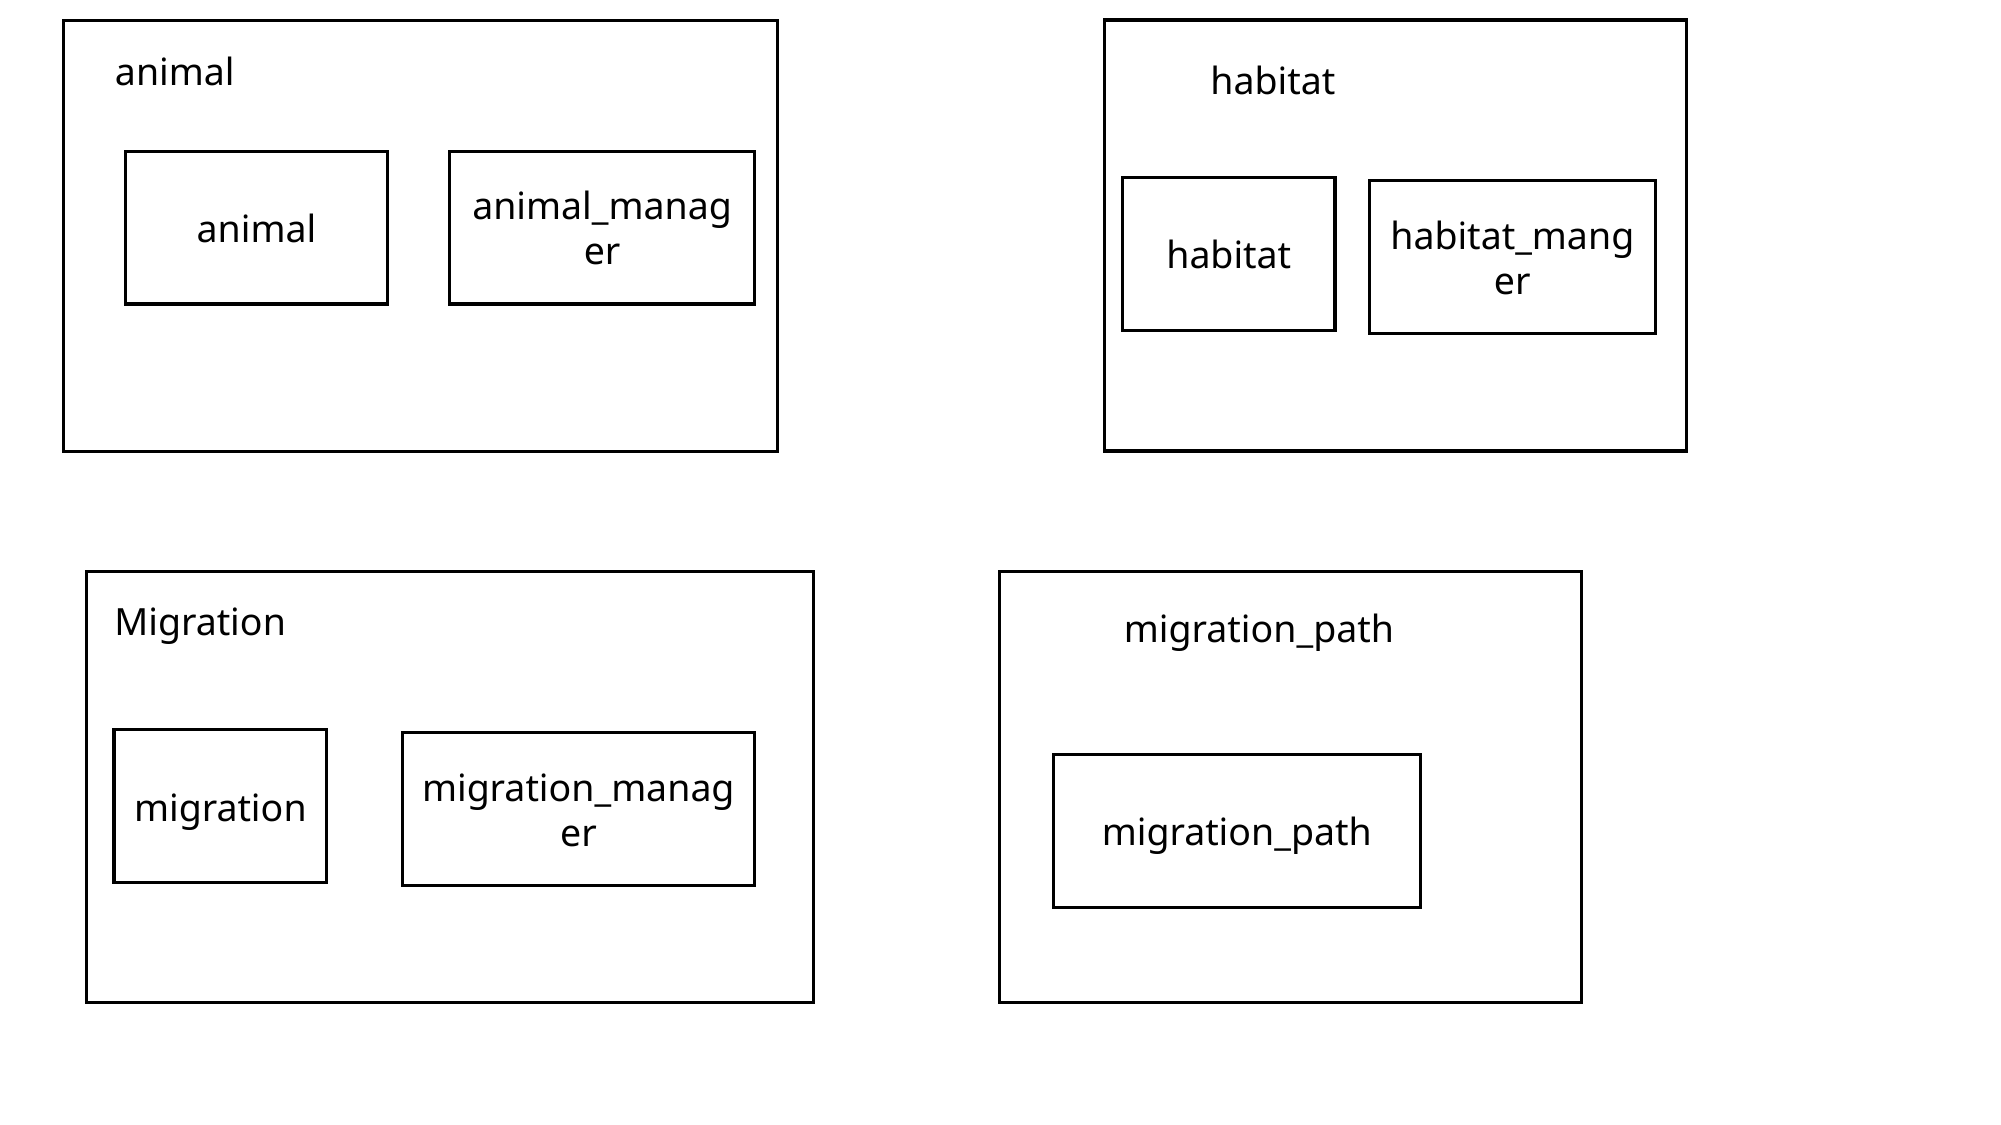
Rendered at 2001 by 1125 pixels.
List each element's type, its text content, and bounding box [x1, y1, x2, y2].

text_box habitat [1121, 176, 1337, 332]
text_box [62, 19, 779, 453]
text_box Migration [99, 590, 311, 651]
text_box migration [112, 728, 328, 884]
text_box migration_path [1052, 753, 1422, 909]
text_box habitat [1195, 49, 1351, 110]
text_box migration_manager [401, 731, 756, 887]
text_box [85, 570, 815, 1004]
text_box migration_path [1109, 598, 1409, 658]
text_box [1103, 18, 1688, 453]
text_box habitat_manger [1368, 179, 1657, 335]
text_box [998, 570, 1583, 1004]
